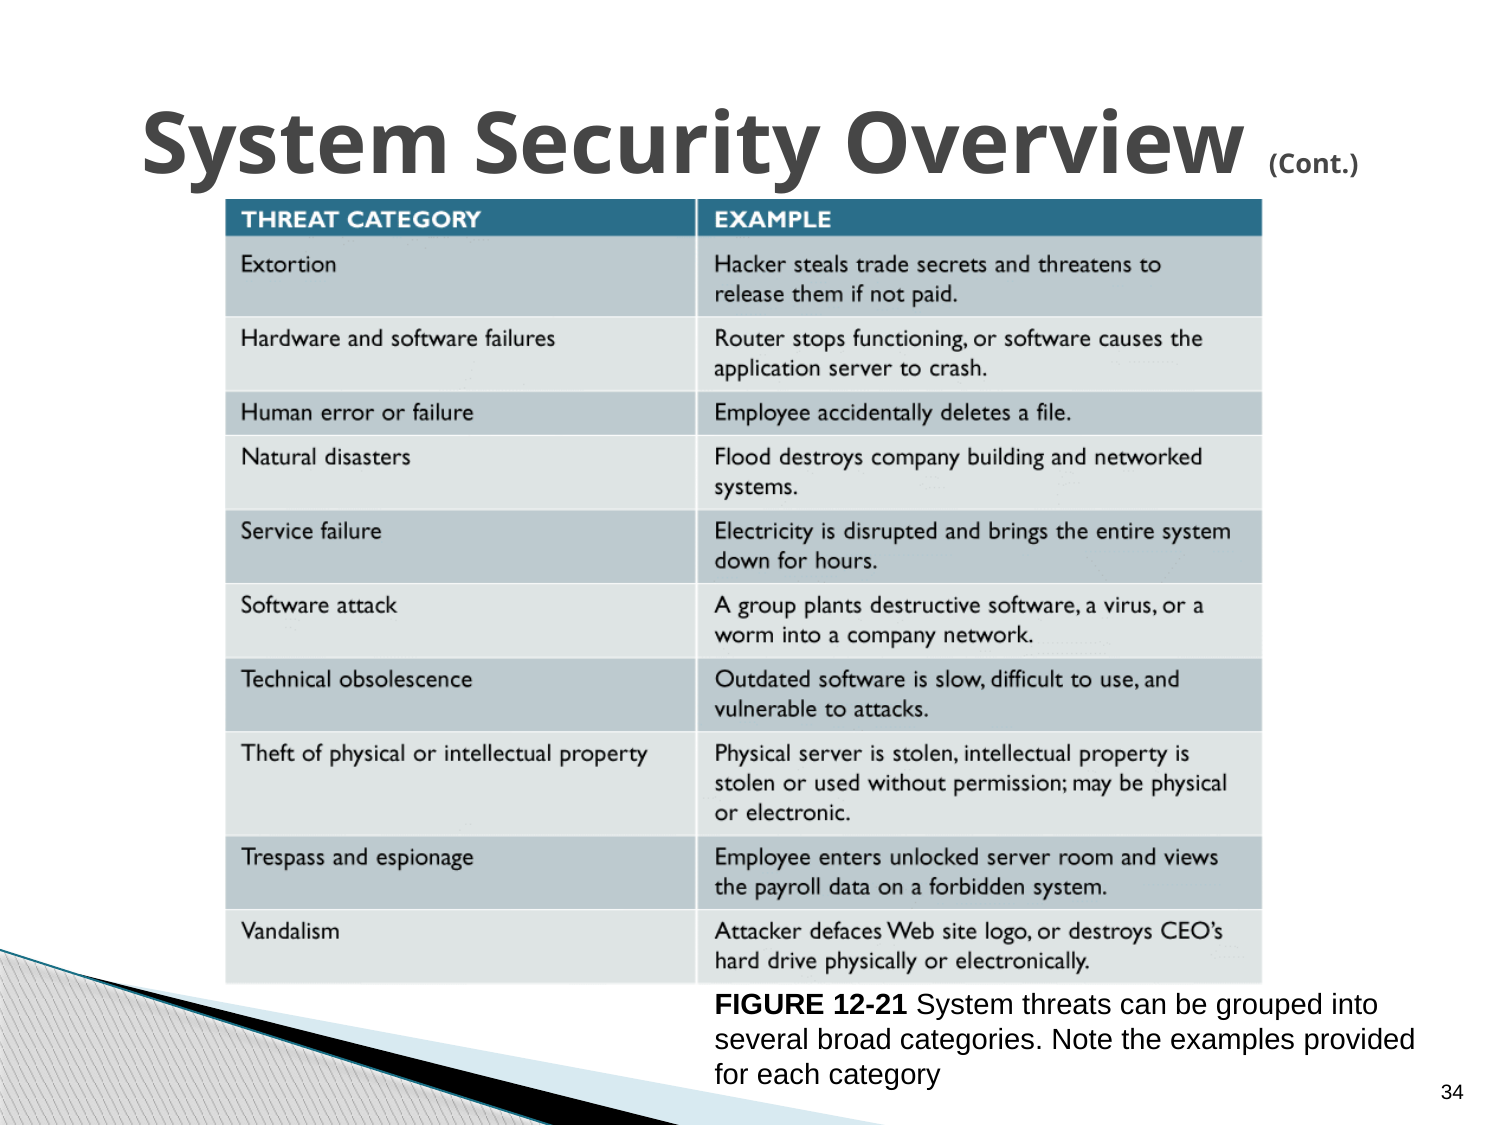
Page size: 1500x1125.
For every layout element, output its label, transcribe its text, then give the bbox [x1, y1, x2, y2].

slide_number 34 [1418, 1051, 1479, 1112]
title System Security Overview (Cont.) [75, 45, 1425, 233]
text_box FIGURE 12-21 System threats can be grouped into several broad categories. Note the examples provided for each category [699, 977, 1450, 1098]
picture [224, 199, 1263, 985]
